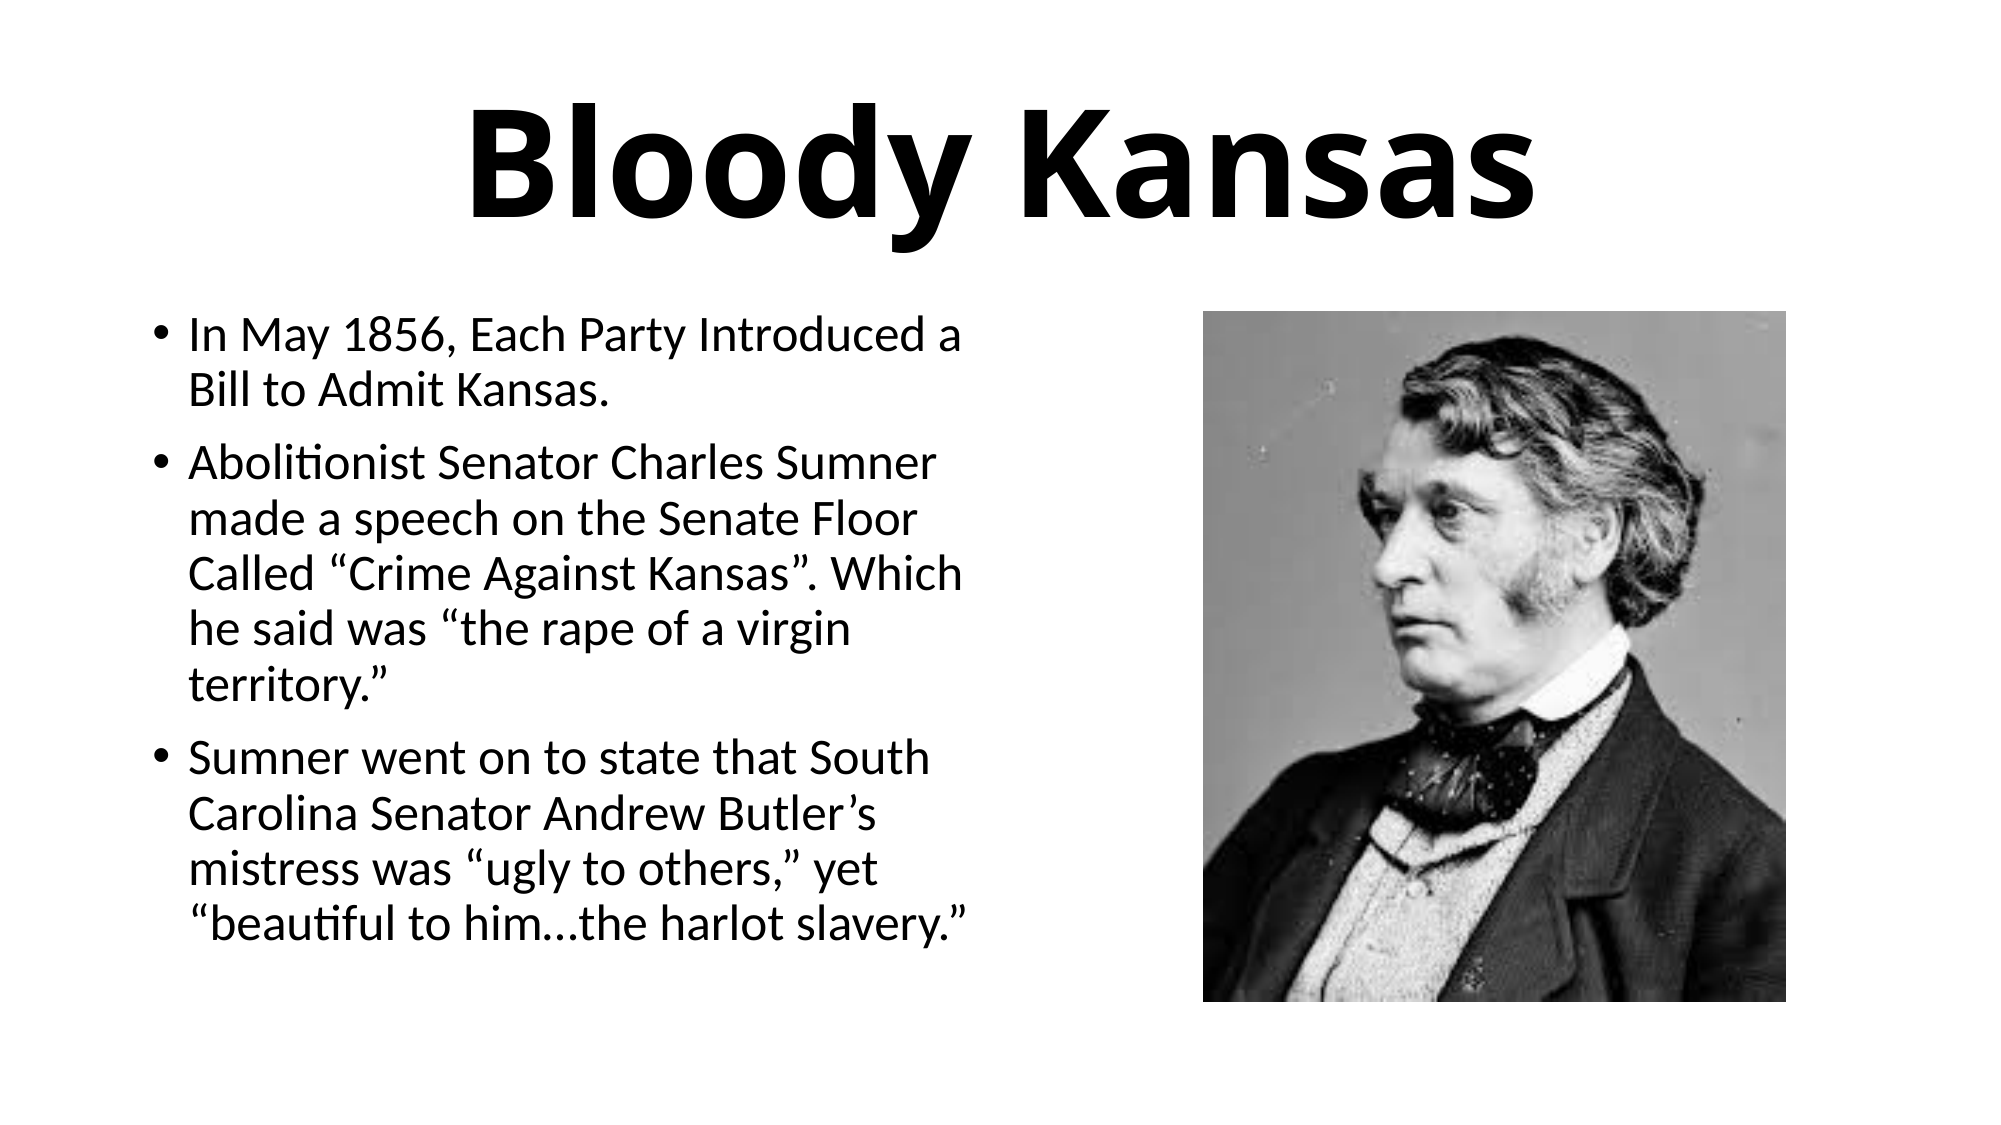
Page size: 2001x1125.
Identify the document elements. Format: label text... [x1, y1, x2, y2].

list In May 1856, Each Party Introduced a Bill to Admit Kansas. Abolitionist Senator Charles Sumner made a speech on the Senate Floor Called “Crime Against Kansas”. Which he said was “the rape of a virgin territory.” Sumner went on to state that South Carolina Senator Andrew Butler’s mistress was “ugly to others,” yet “beautiful to him…the harlot slavery.” [137, 299, 988, 1014]
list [1203, 311, 1786, 1002]
title Bloody Kansas [137, 59, 1863, 278]
